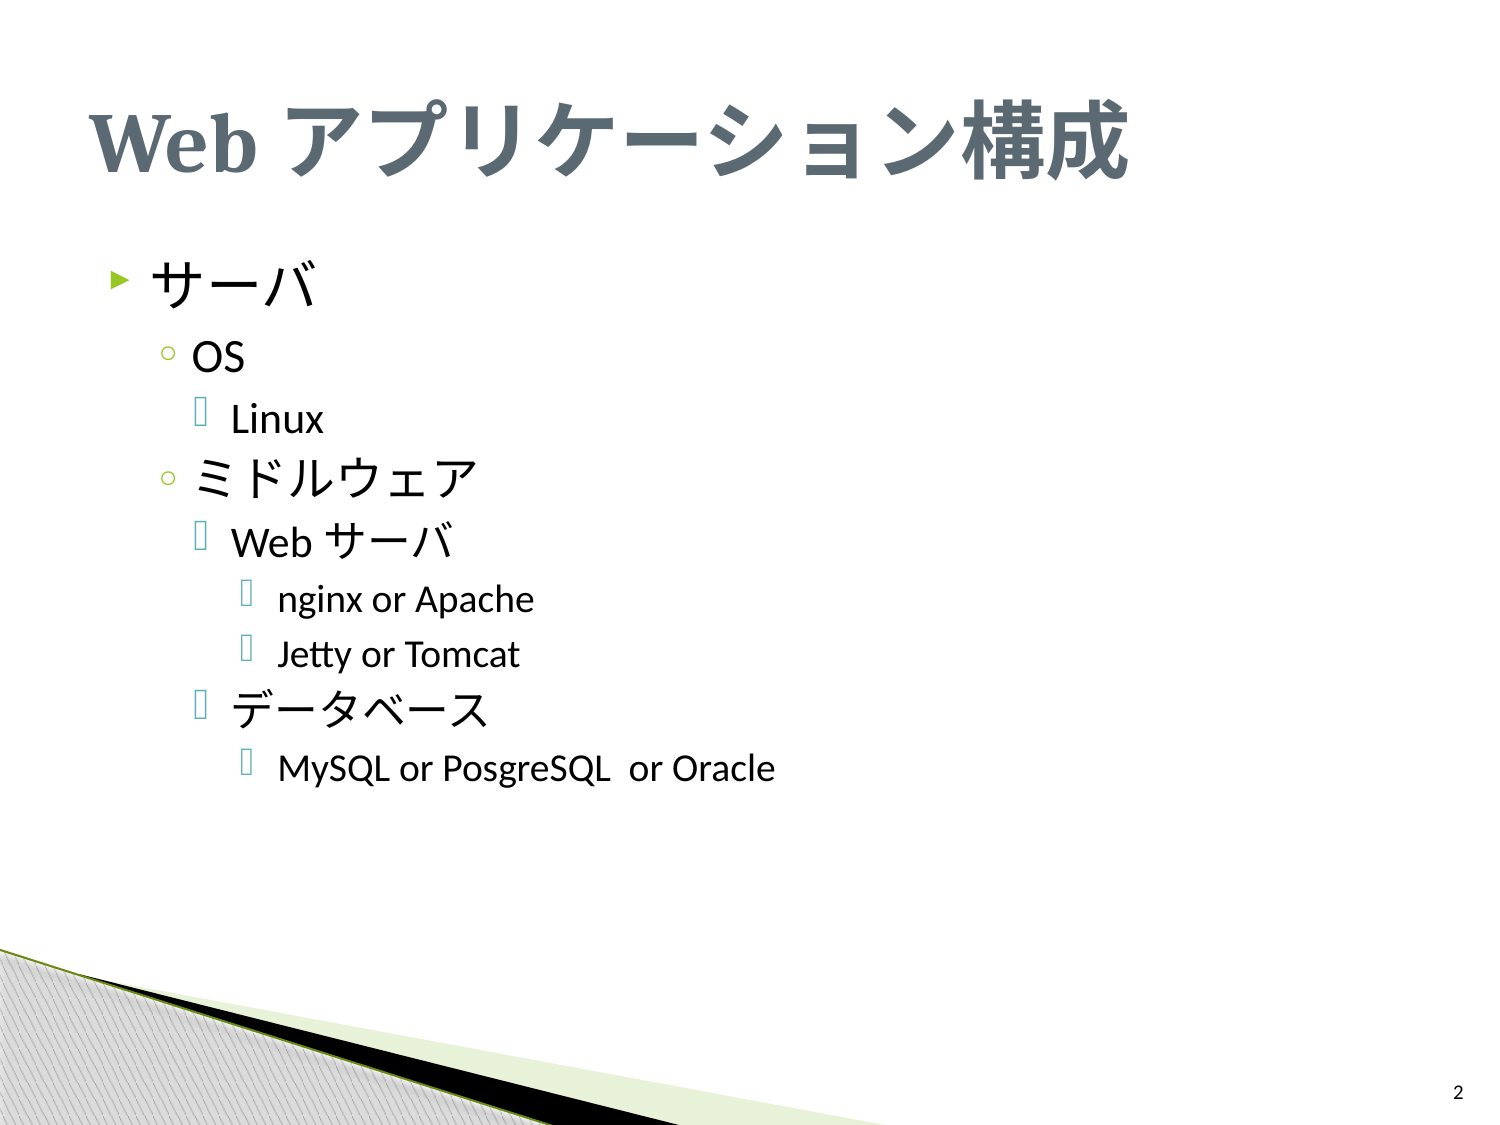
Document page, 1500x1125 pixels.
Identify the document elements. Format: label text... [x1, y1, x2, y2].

title Webアプリケーション構成 [75, 45, 1425, 233]
list サーバ OS Linux ミドルウェア Webサーバ nginx or Apache Jetty or Tomcat データベース MySQL or PosgreSQL or Oracle [75, 243, 1425, 986]
slide_number 2 [1418, 1051, 1479, 1112]
